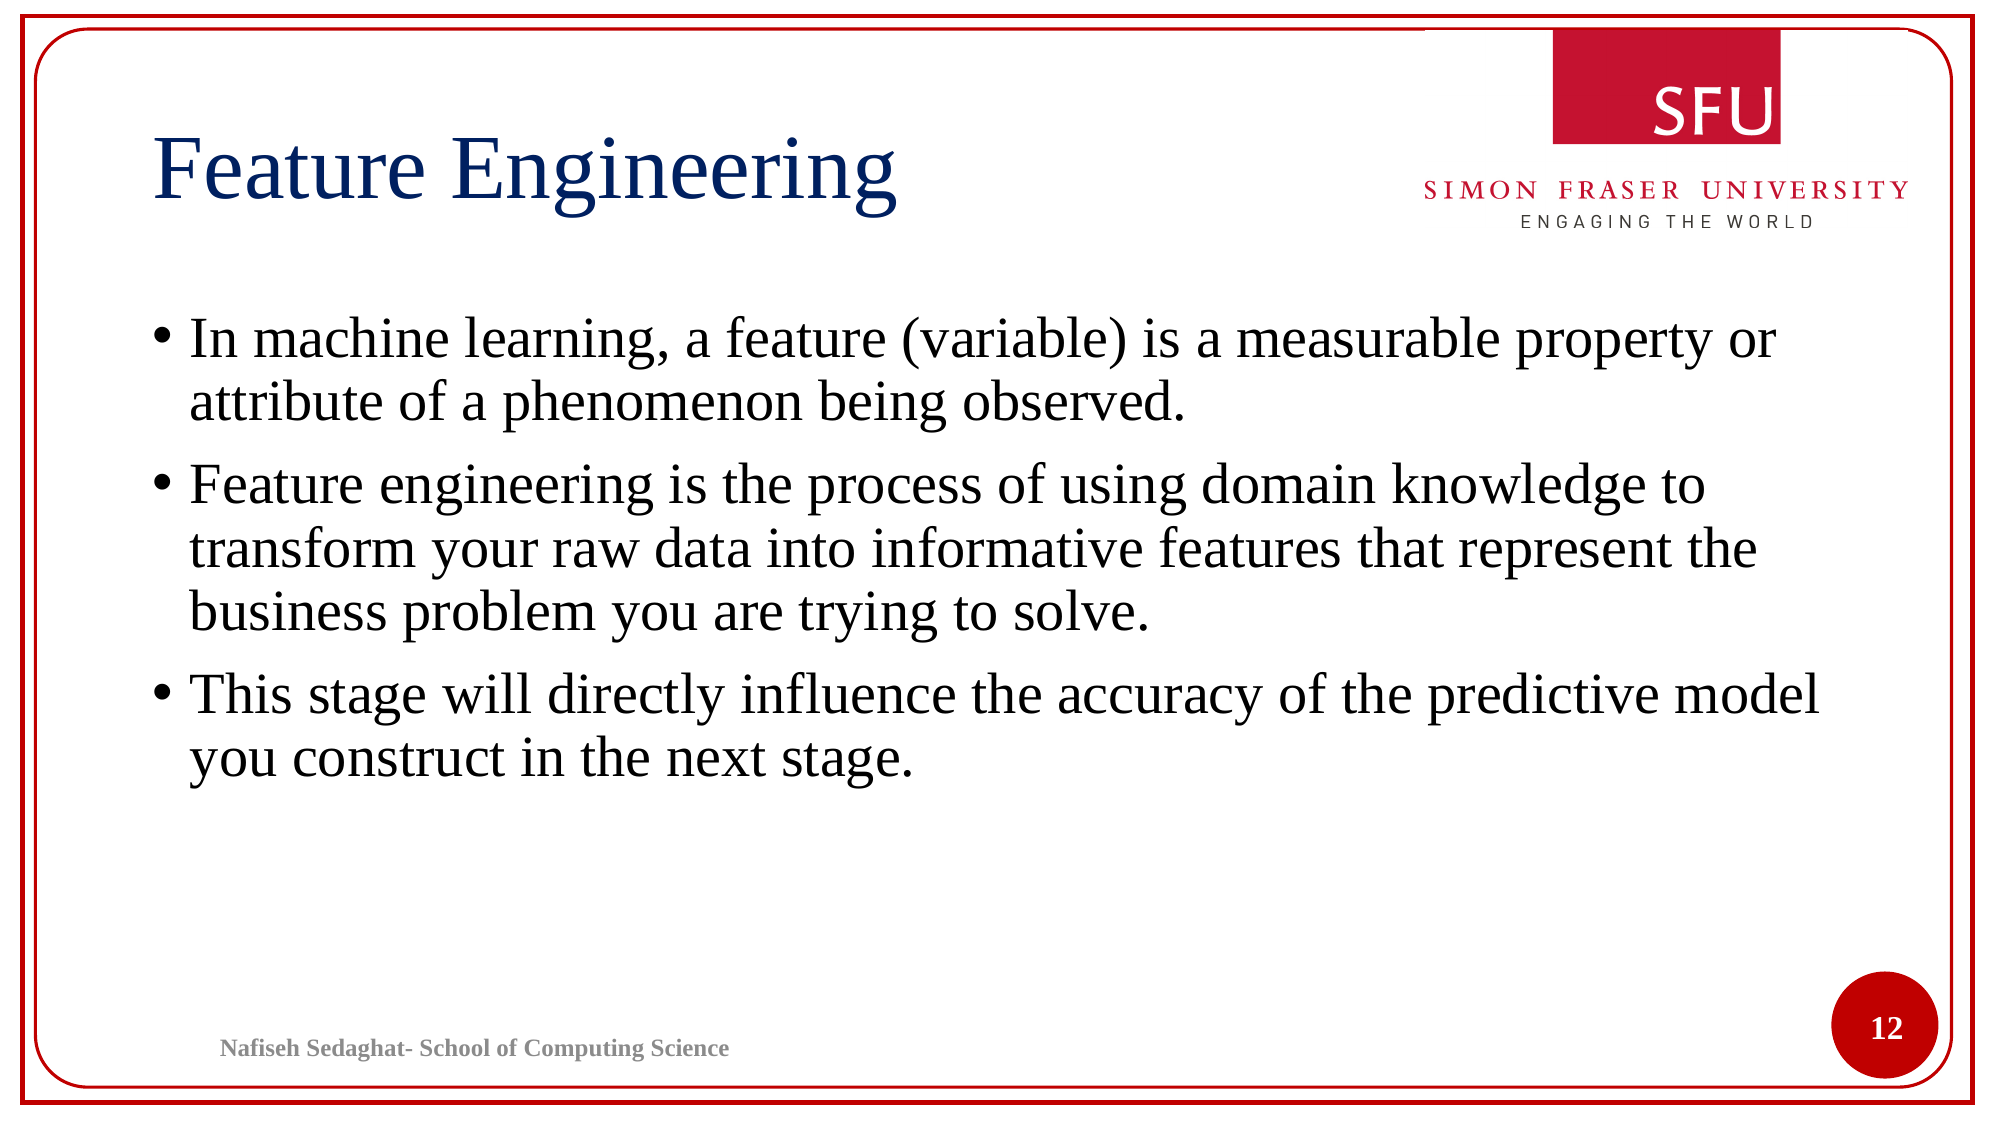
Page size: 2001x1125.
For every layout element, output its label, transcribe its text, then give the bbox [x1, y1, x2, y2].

footer Nafiseh Sedaghat- School of Computing Science [137, 1016, 813, 1077]
slide_number 12 [1468, 996, 1919, 1057]
picture [1425, 30, 1908, 228]
list In machine learning, a feature (variable) is a measurable property or attribute of a phenomenon being observed. Feature engineering is the process of using domain knowledge to transform your raw data into informative features that represent the business problem you are trying to solve. This stage will directly influence the accuracy of the predictive model you construct in the next stage. [137, 299, 1863, 1014]
title Feature Engineering [137, 59, 1863, 278]
